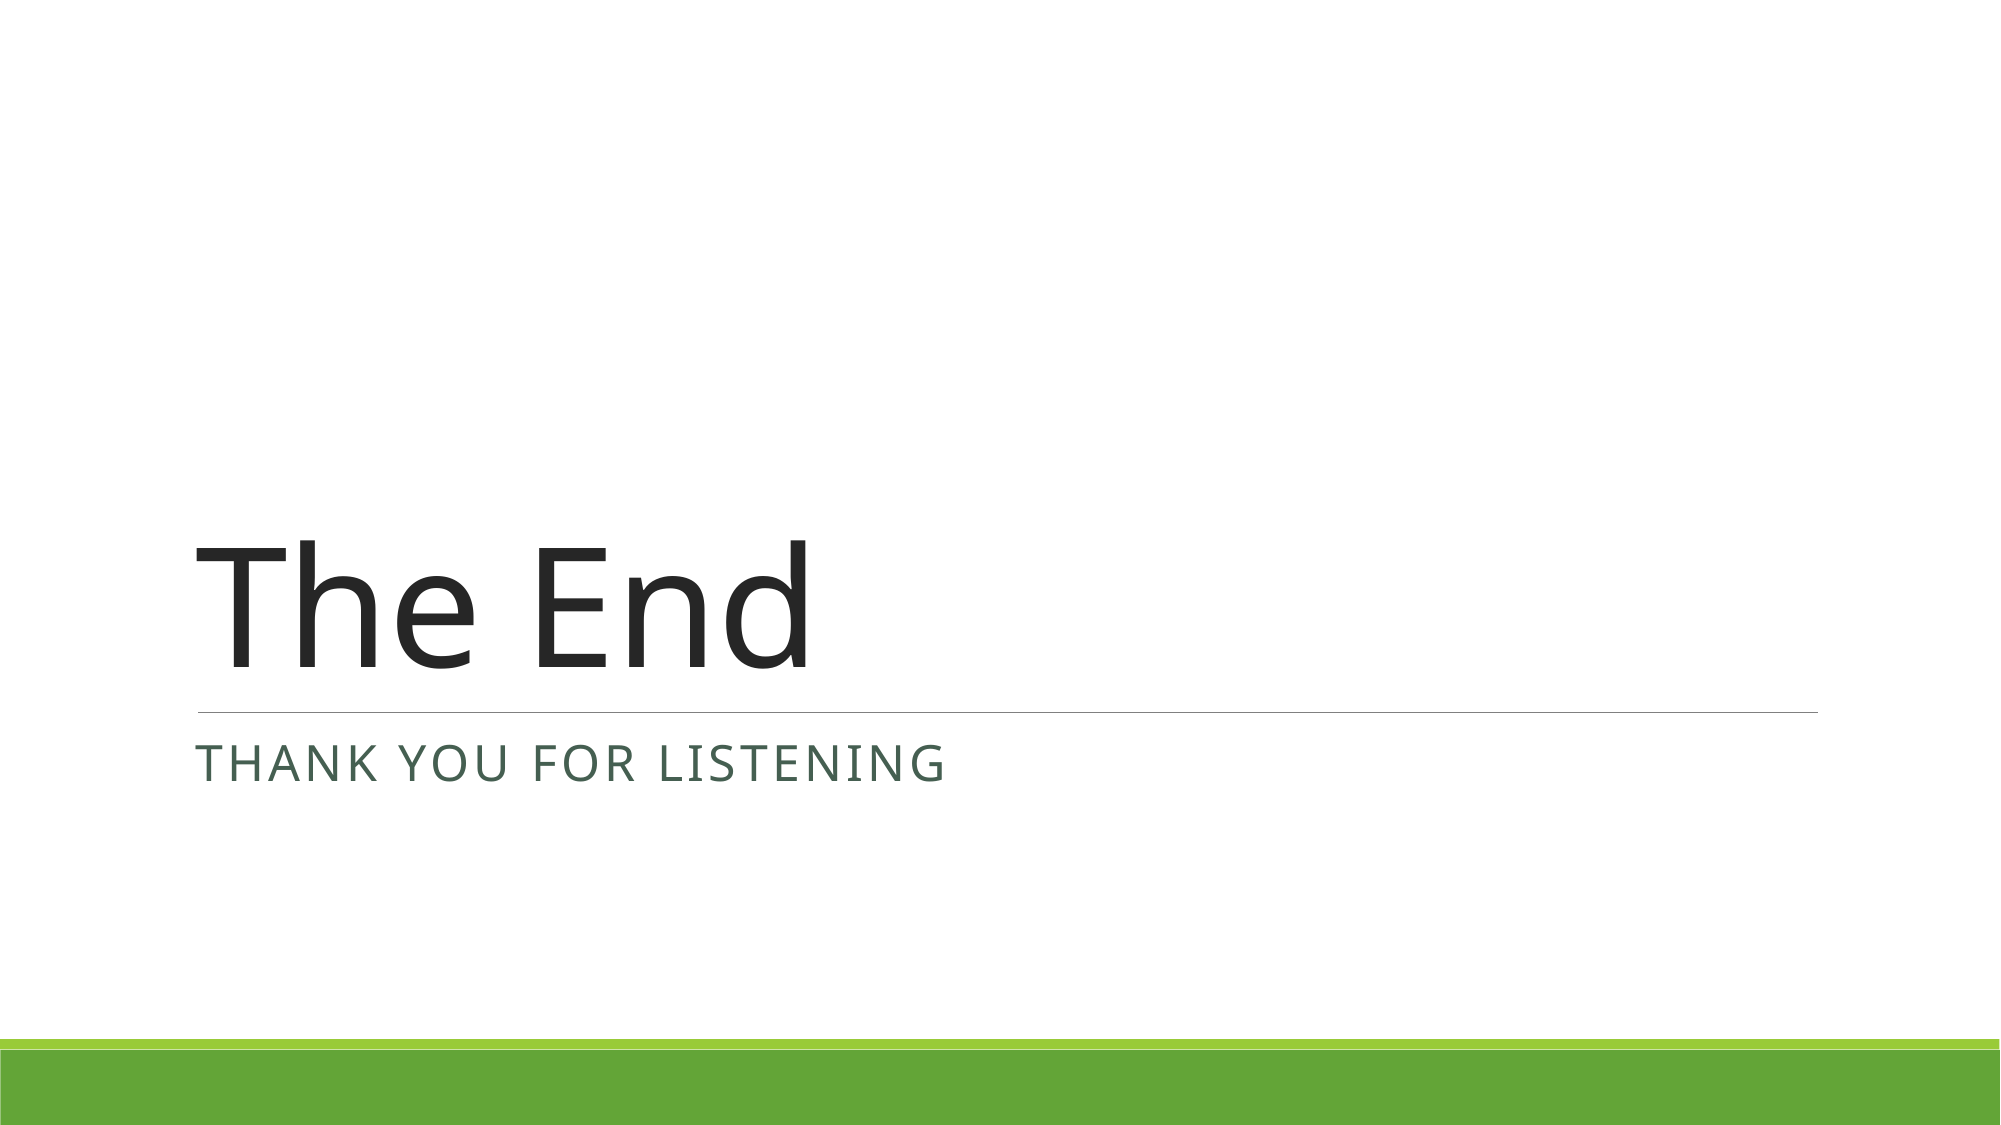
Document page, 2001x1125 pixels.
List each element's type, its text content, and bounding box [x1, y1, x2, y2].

title The End [180, 124, 1830, 710]
subtitle Thank you for listening [180, 730, 1831, 919]
